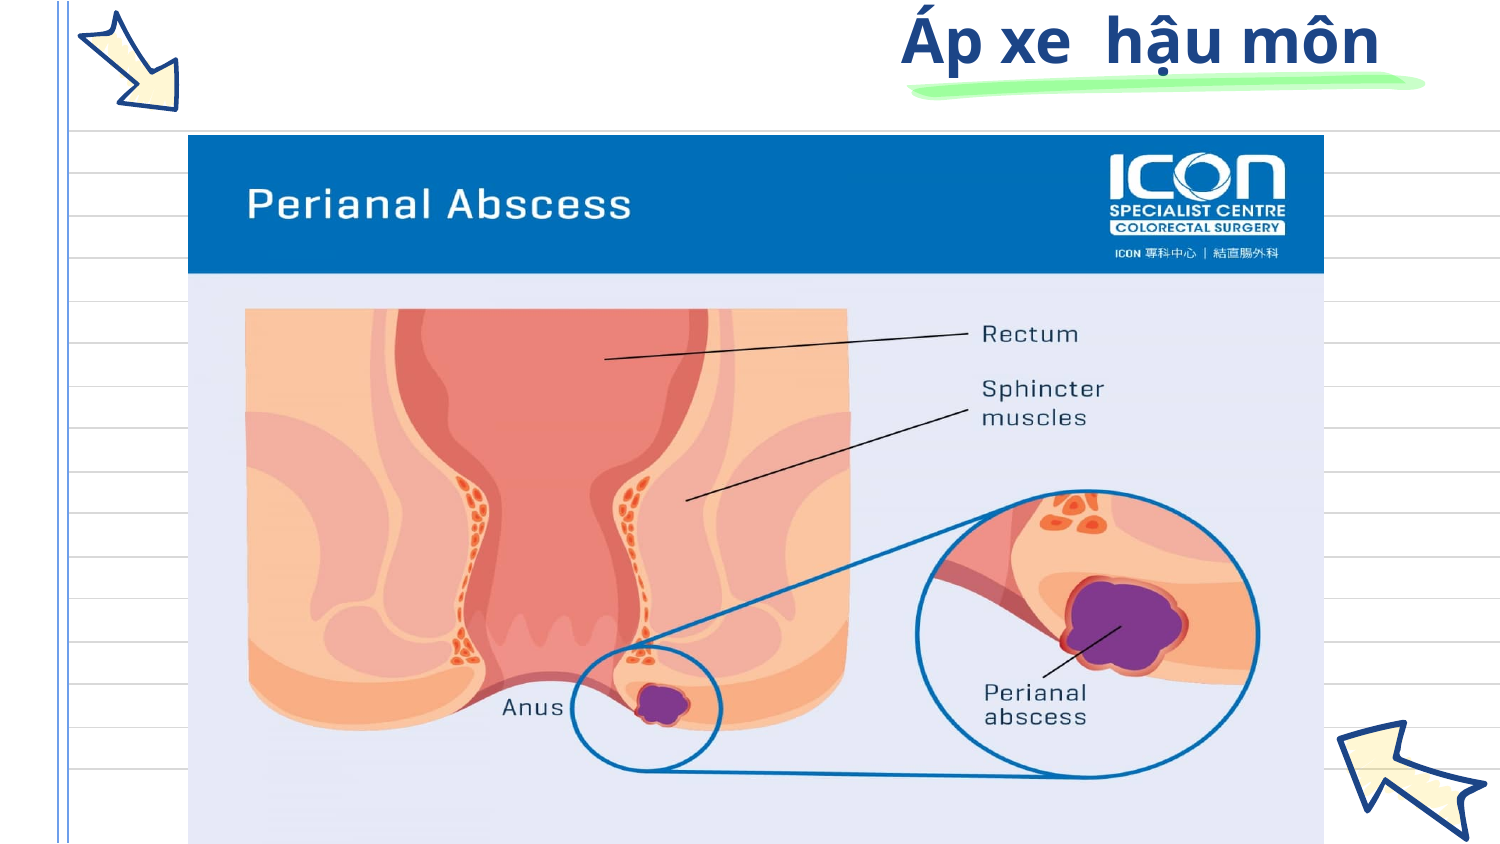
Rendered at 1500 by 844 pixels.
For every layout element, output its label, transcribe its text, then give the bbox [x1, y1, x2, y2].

title Áp xe hậu môn [750, 0, 1382, 172]
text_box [898, 71, 1428, 101]
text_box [82, 8, 179, 121]
picture [188, 135, 1325, 844]
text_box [1349, 707, 1477, 844]
